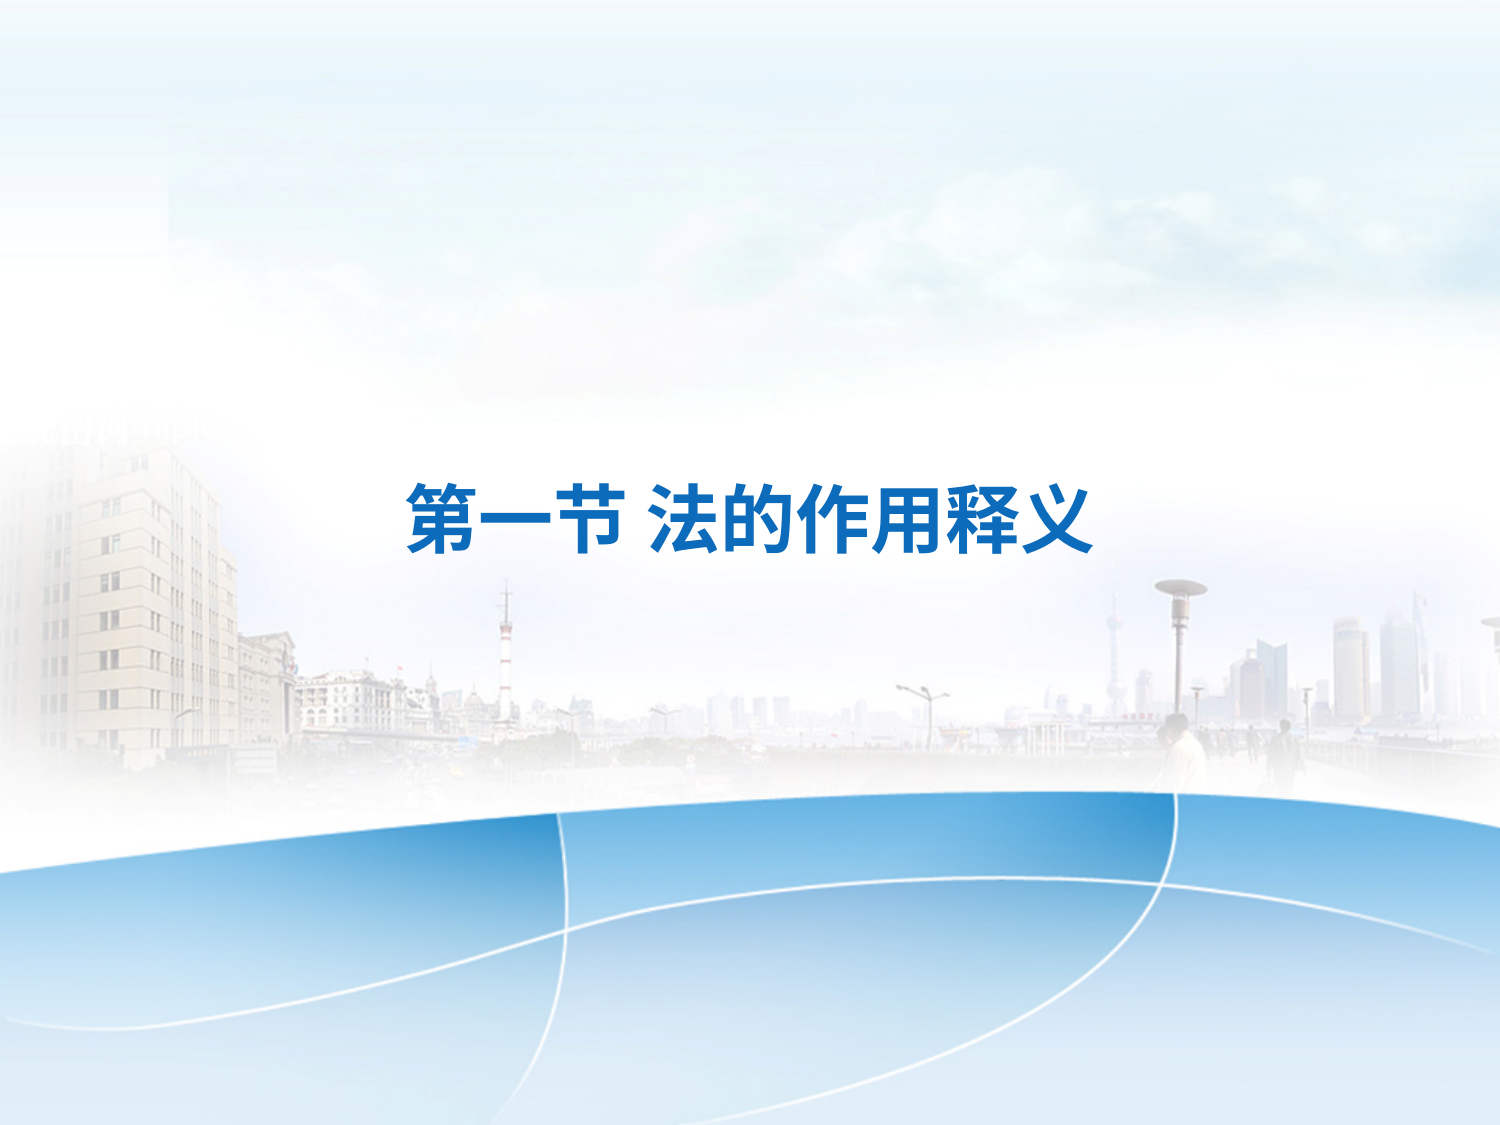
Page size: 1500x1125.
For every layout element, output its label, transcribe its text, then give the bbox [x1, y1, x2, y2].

title 第一节 法的作用释义 [112, 397, 1388, 639]
picture [0, 0, 1500, 1125]
